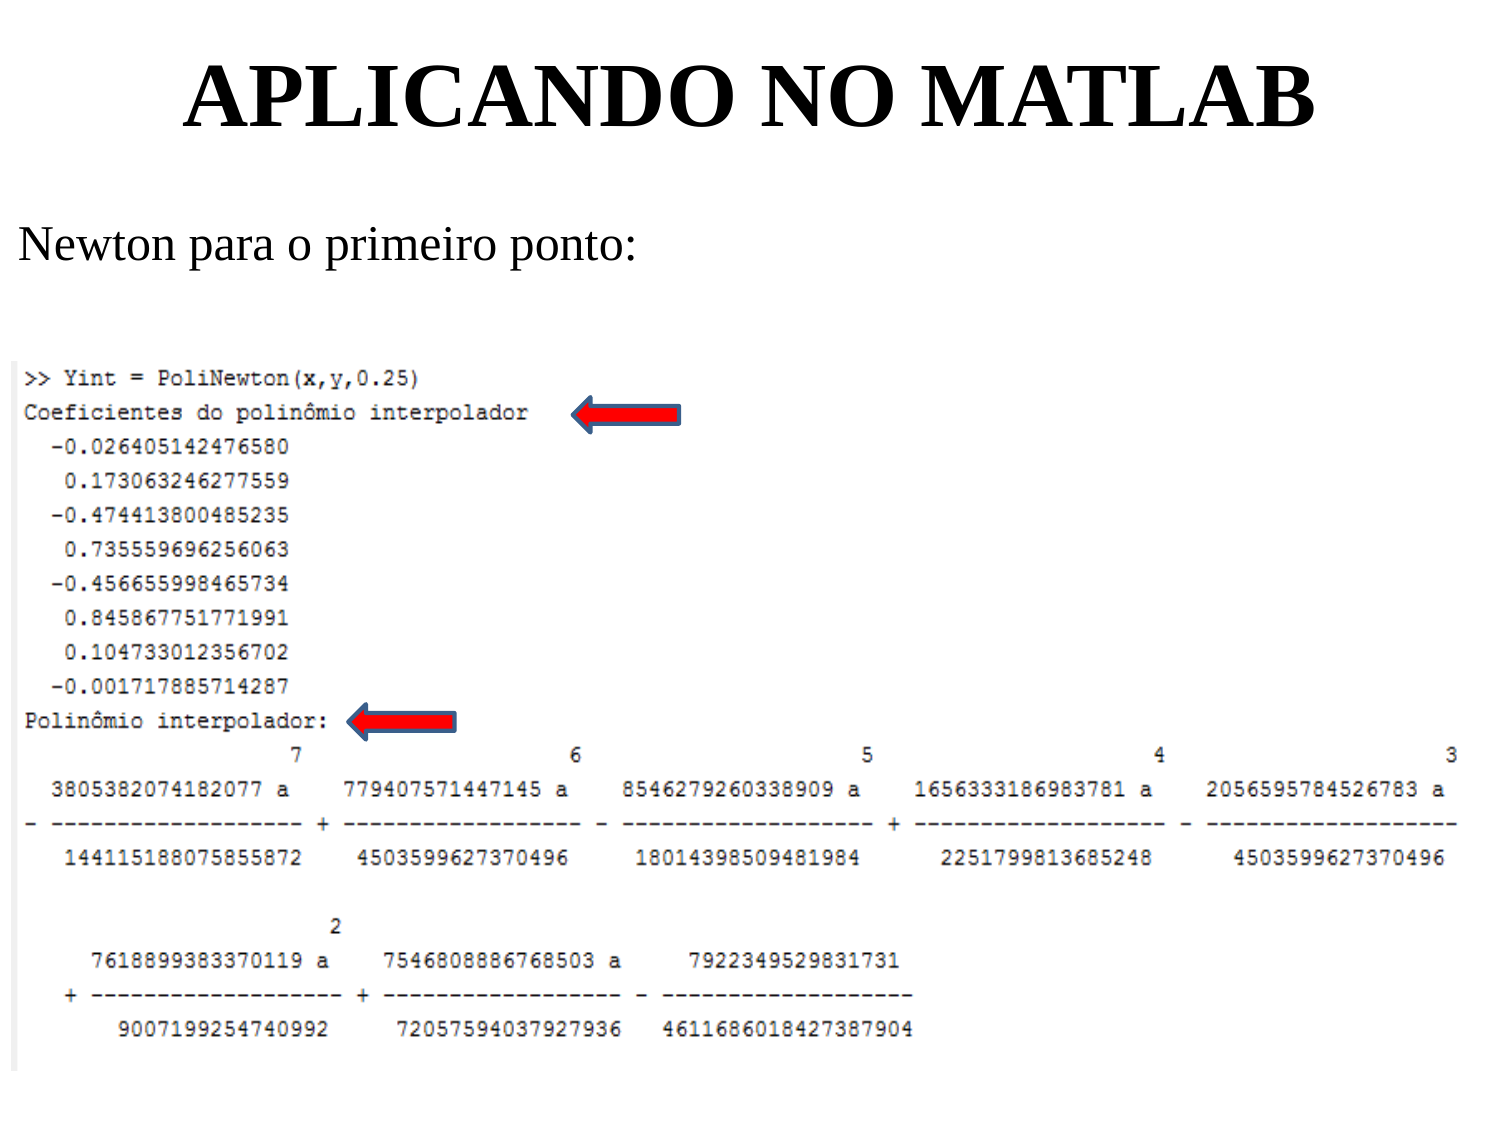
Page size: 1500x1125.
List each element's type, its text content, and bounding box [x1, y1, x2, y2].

text_box Newton para o primeiro ponto: [3, 203, 1500, 278]
picture [11, 361, 1495, 1071]
title APLICANDO NO MATLAB [75, 0, 1425, 183]
